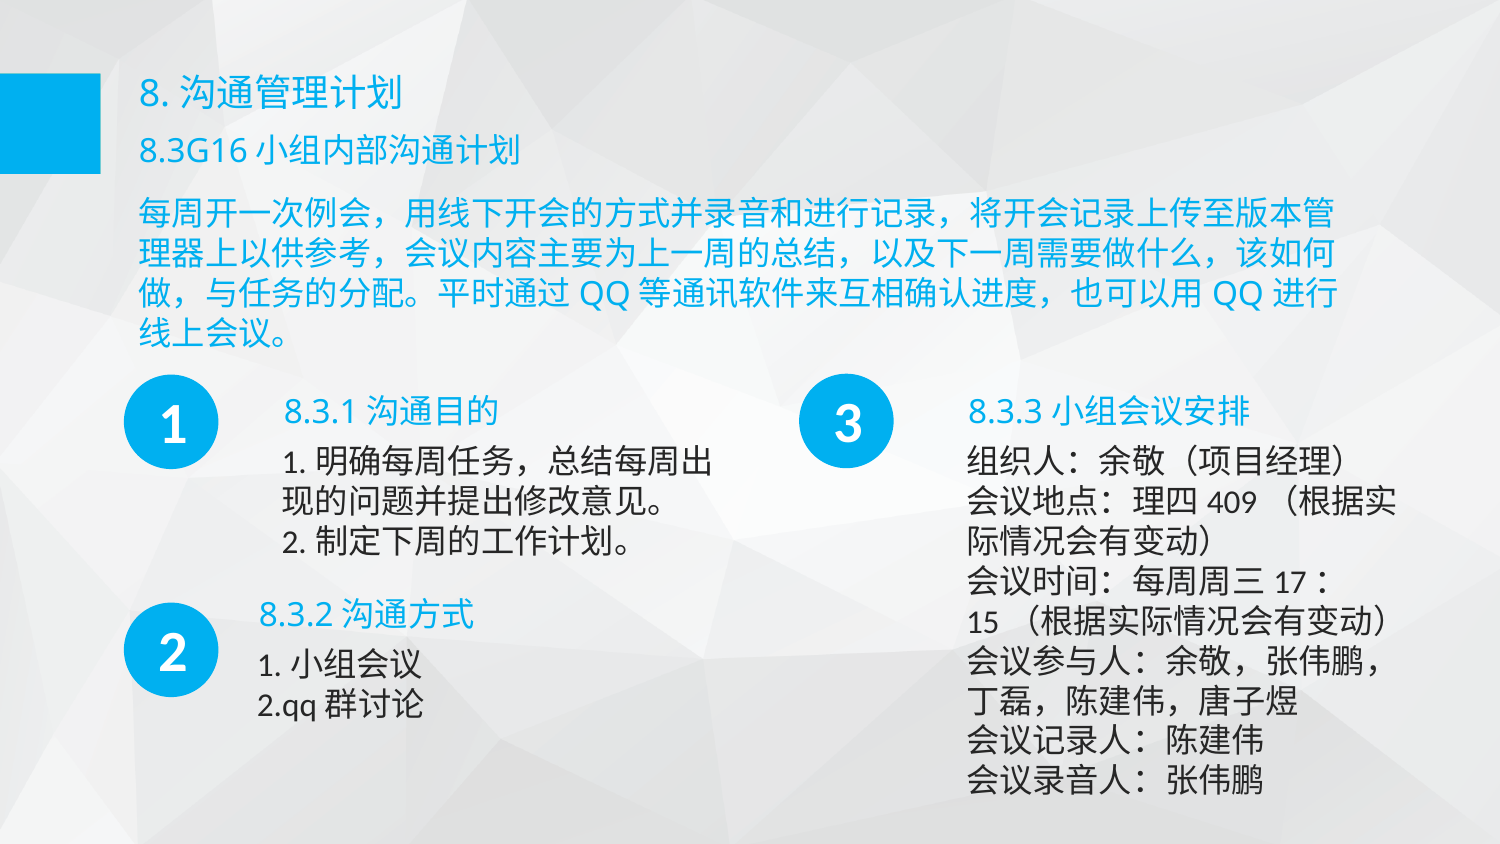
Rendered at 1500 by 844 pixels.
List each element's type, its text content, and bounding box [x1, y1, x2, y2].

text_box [123, 602, 219, 698]
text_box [123, 374, 219, 470]
text_box 8.沟通管理计划 [123, 61, 443, 122]
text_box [241, 585, 717, 733]
text_box 每周开一次例会，用线下开会的方式并录音和进行记录，将开会记录上传至版本管理器上以供参考，会议内容主要为上一周的总结，以及下一周需要做什么，该如何做，与任务的分配。平时通过QQ等通讯软件来互相确认进度，也可以用QQ进行线上会议。 [123, 184, 1356, 360]
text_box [951, 382, 1426, 812]
text_box 8.3G16小组内部沟通计划 [123, 122, 572, 177]
picture [0, 0, 1500, 844]
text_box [798, 373, 894, 469]
text_box [0, 71, 102, 176]
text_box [266, 382, 742, 570]
